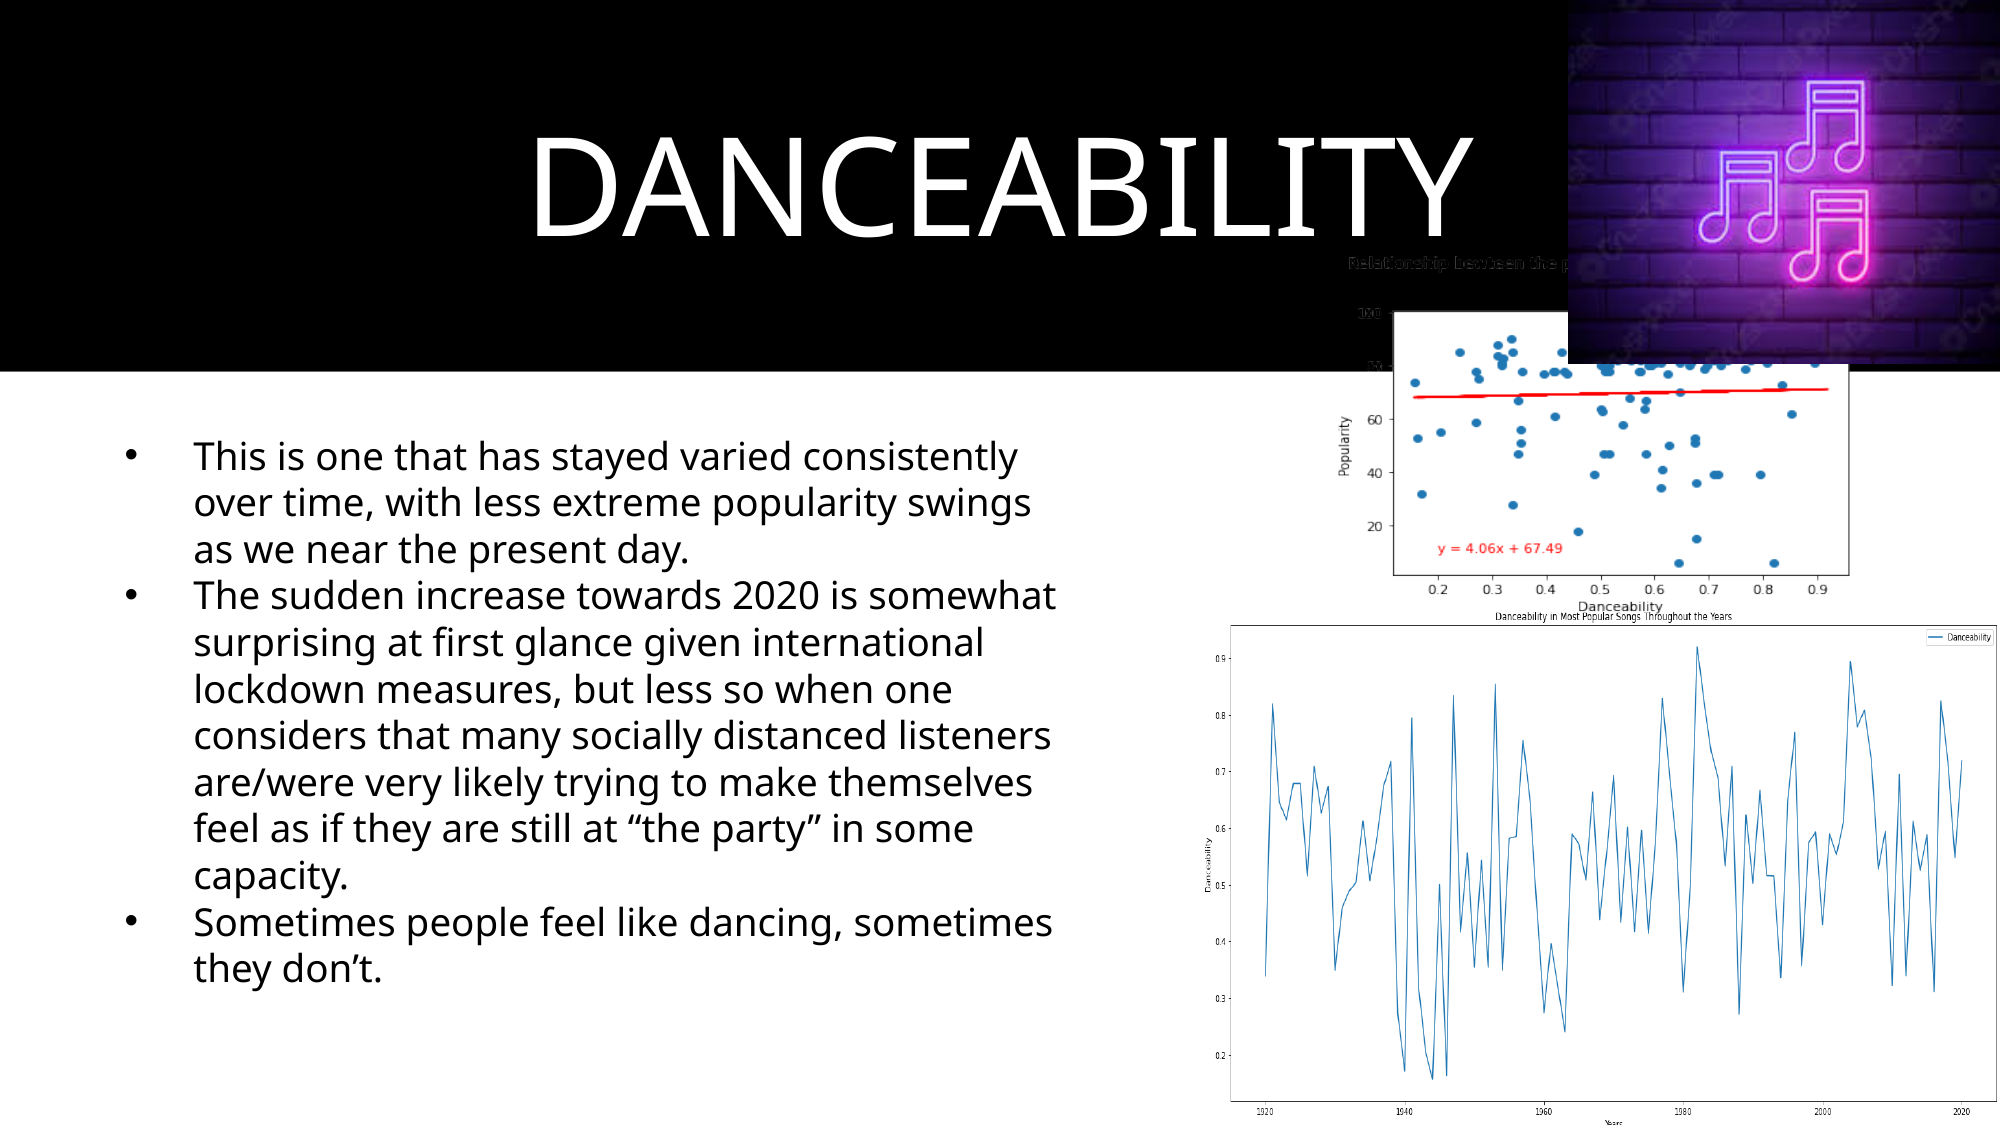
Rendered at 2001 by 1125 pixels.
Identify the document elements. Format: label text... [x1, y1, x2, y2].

list This is one that has stayed varied consistently over time, with less extreme popularity swings as we near the present day. The sudden increase towards 2020 is somewhat surprising at first glance given international lockdown measures, but less so when one considers that many socially distanced listeners are/were very likely trying to make themselves feel as if they are still at “the party” in some capacity. Sometimes people feel like dancing, sometimes they don’t. [109, 423, 1073, 1014]
picture [1199, 0, 2000, 1125]
title DANCEABILITY [157, 52, 1562, 332]
text_box [0, 0, 1565, 372]
